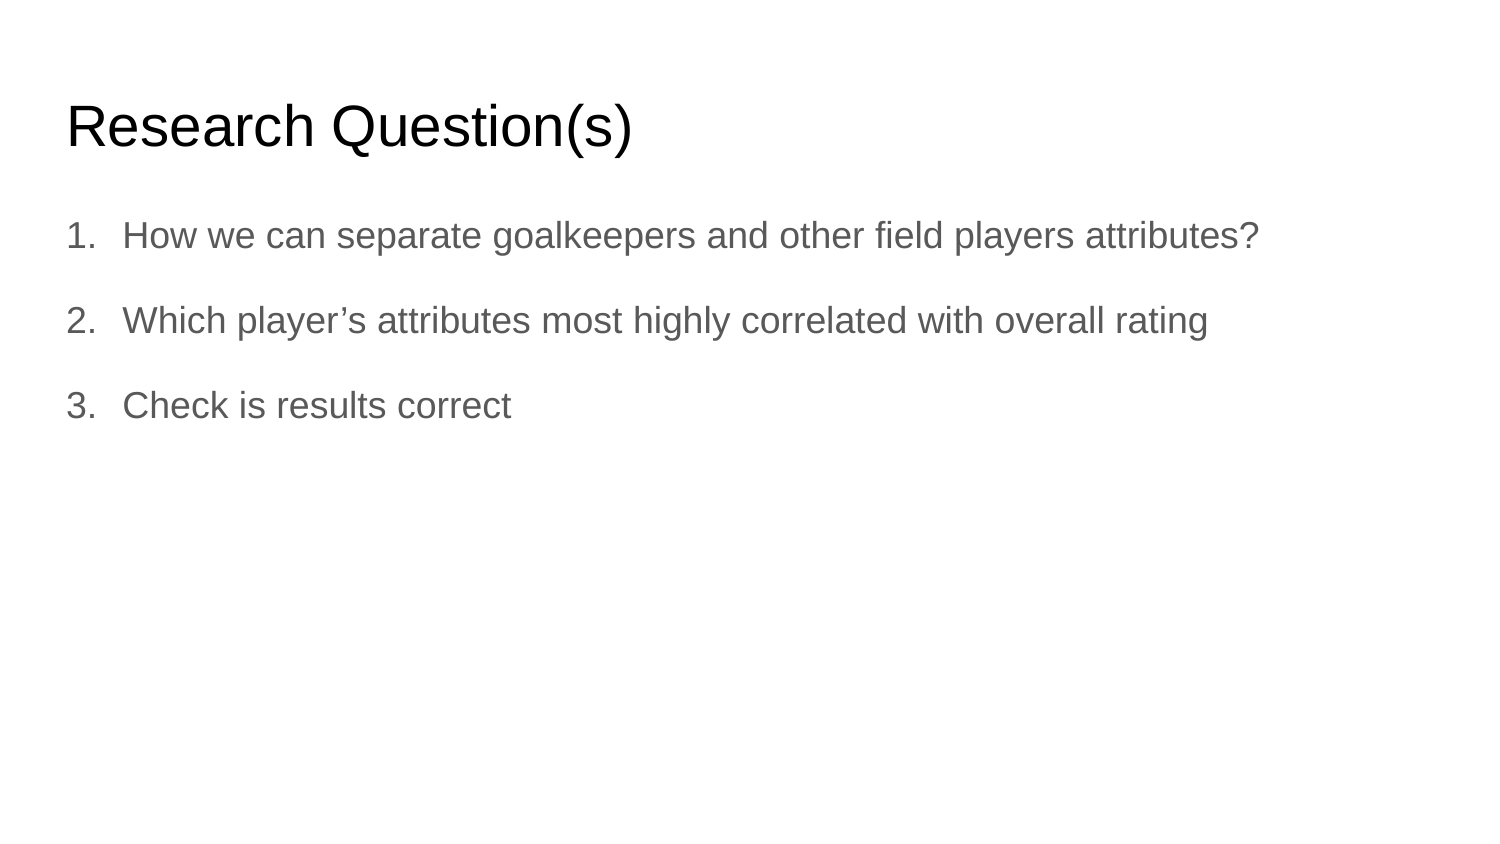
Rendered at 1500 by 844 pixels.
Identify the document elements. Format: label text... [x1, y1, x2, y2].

title Research Question(s) [51, 72, 1449, 167]
list How we can separate goalkeepers and other field players attributes? Which player’s attributes most highly correlated with overall rating Check is results correct [51, 189, 1449, 750]
